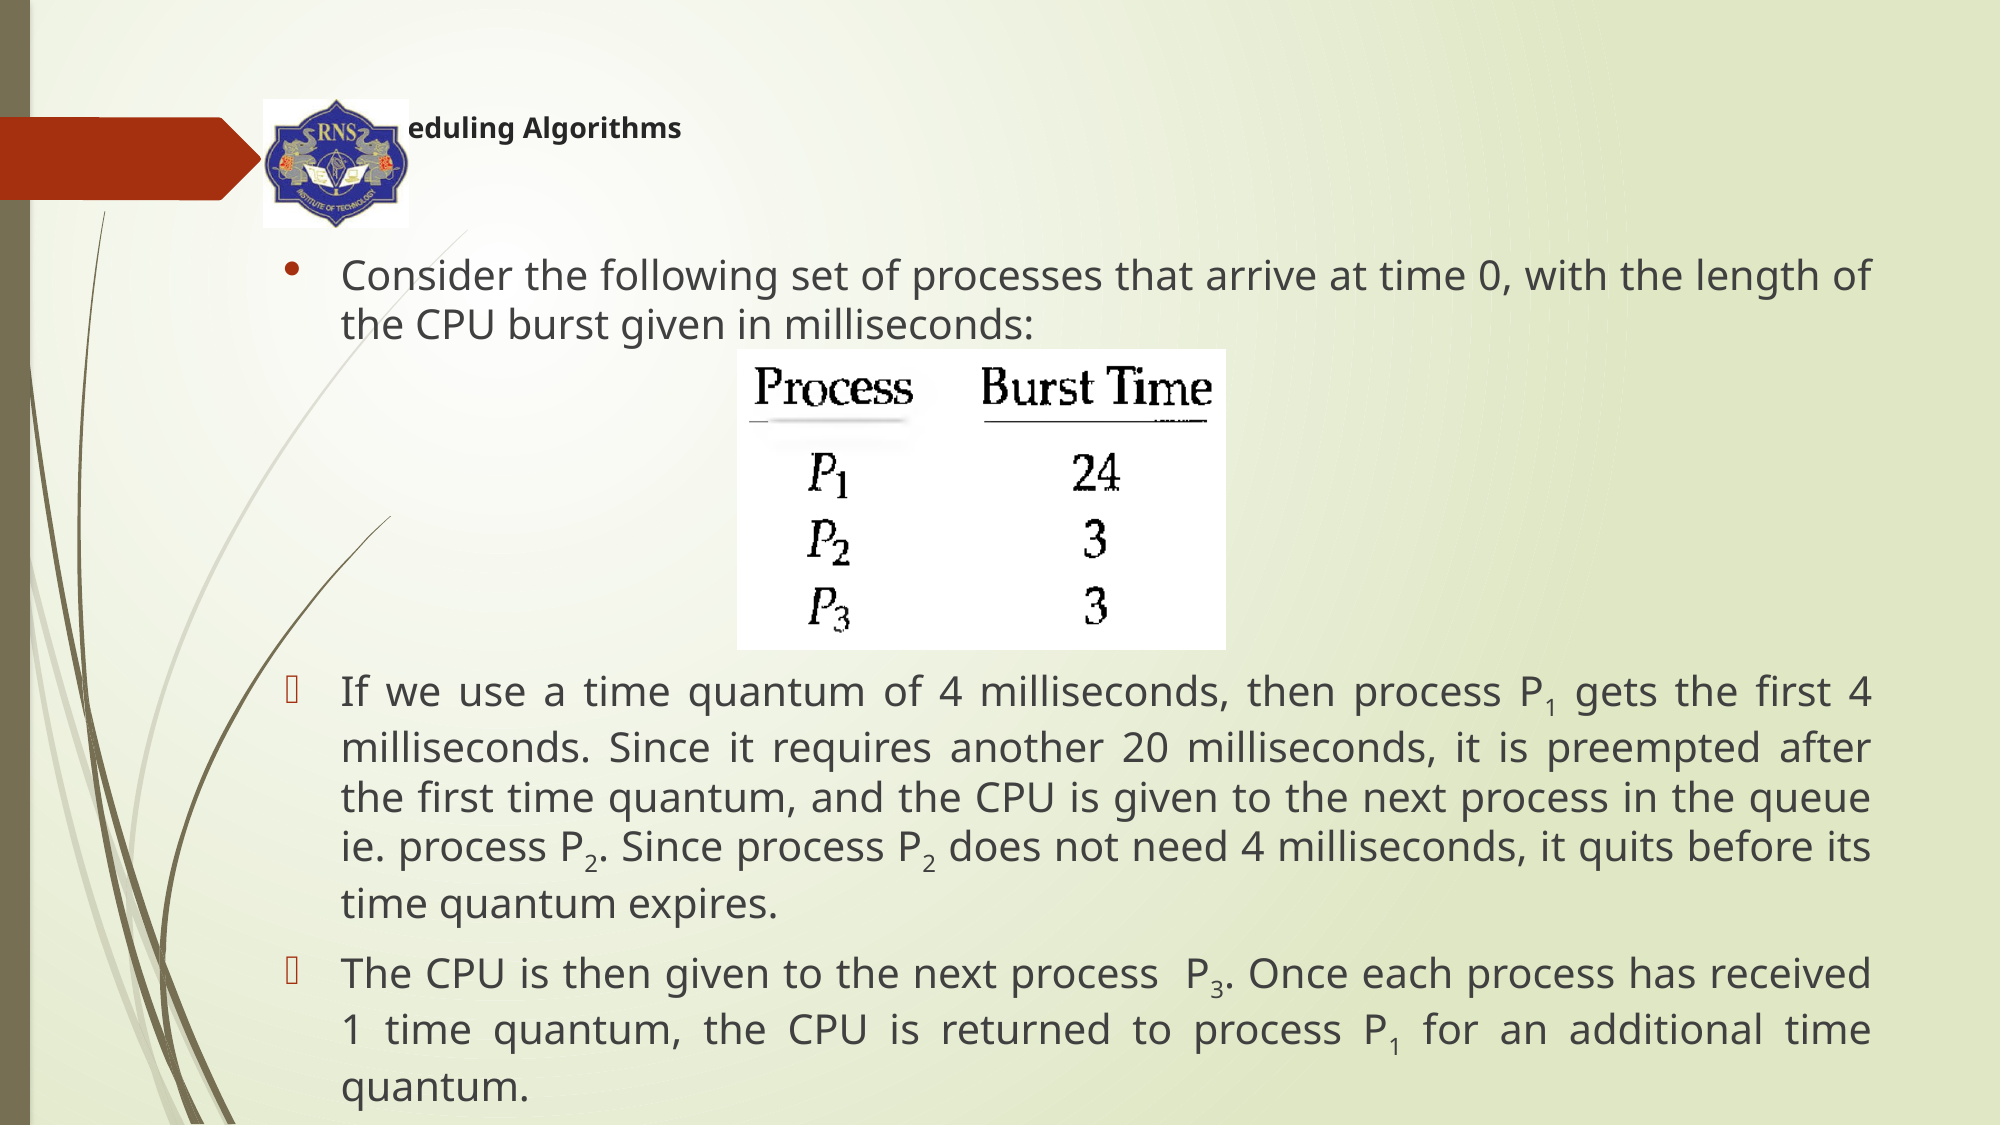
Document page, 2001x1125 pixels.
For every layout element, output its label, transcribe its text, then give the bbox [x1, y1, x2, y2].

picture [736, 348, 1226, 650]
picture [263, 98, 409, 228]
list Consider the following set of processes that arrive at time 0, with the length of the CPU burst given in milliseconds: If we use a time quantum of 4 milliseconds, then process P1 gets the first 4 milliseconds. Since it requires another 20 milliseconds, it is preempted after the first time quantum, and the CPU is given to the next process in the queue ie. process P2. Since process P2 does not need 4 milliseconds, it quits before its time quantum expires. The CPU is then given to the next process P3. Once each process has received 1 time quantum, the CPU is returned to process P1 for an additional time quantum. [270, 186, 1888, 1125]
title Scheduling Algorithms [411, 102, 1888, 186]
